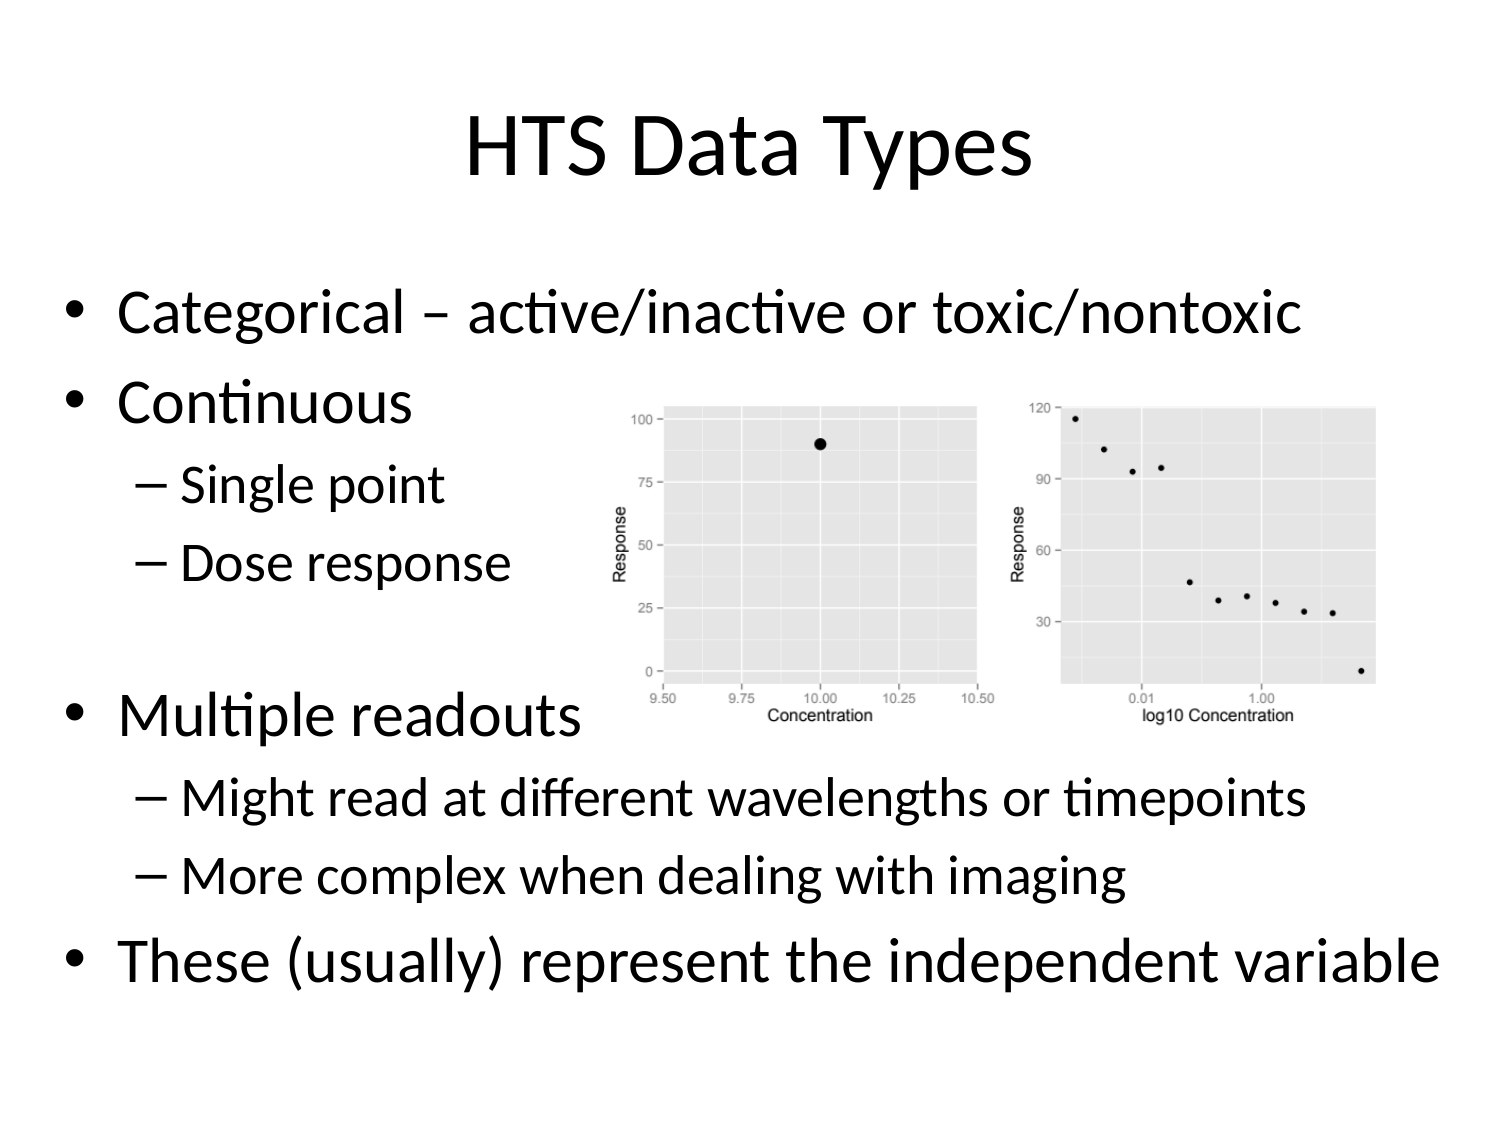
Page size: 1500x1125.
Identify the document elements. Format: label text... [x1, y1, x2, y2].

list Categorical – active/inactive or toxic/nontoxic Continuous Single point Dose response Multiple readouts Might read at different wavelengths or timepoints More complex when dealing with imaging These (usually) represent the independent variable [48, 262, 1459, 1087]
title HTS Data Types [75, 45, 1425, 233]
picture [597, 385, 1395, 734]
